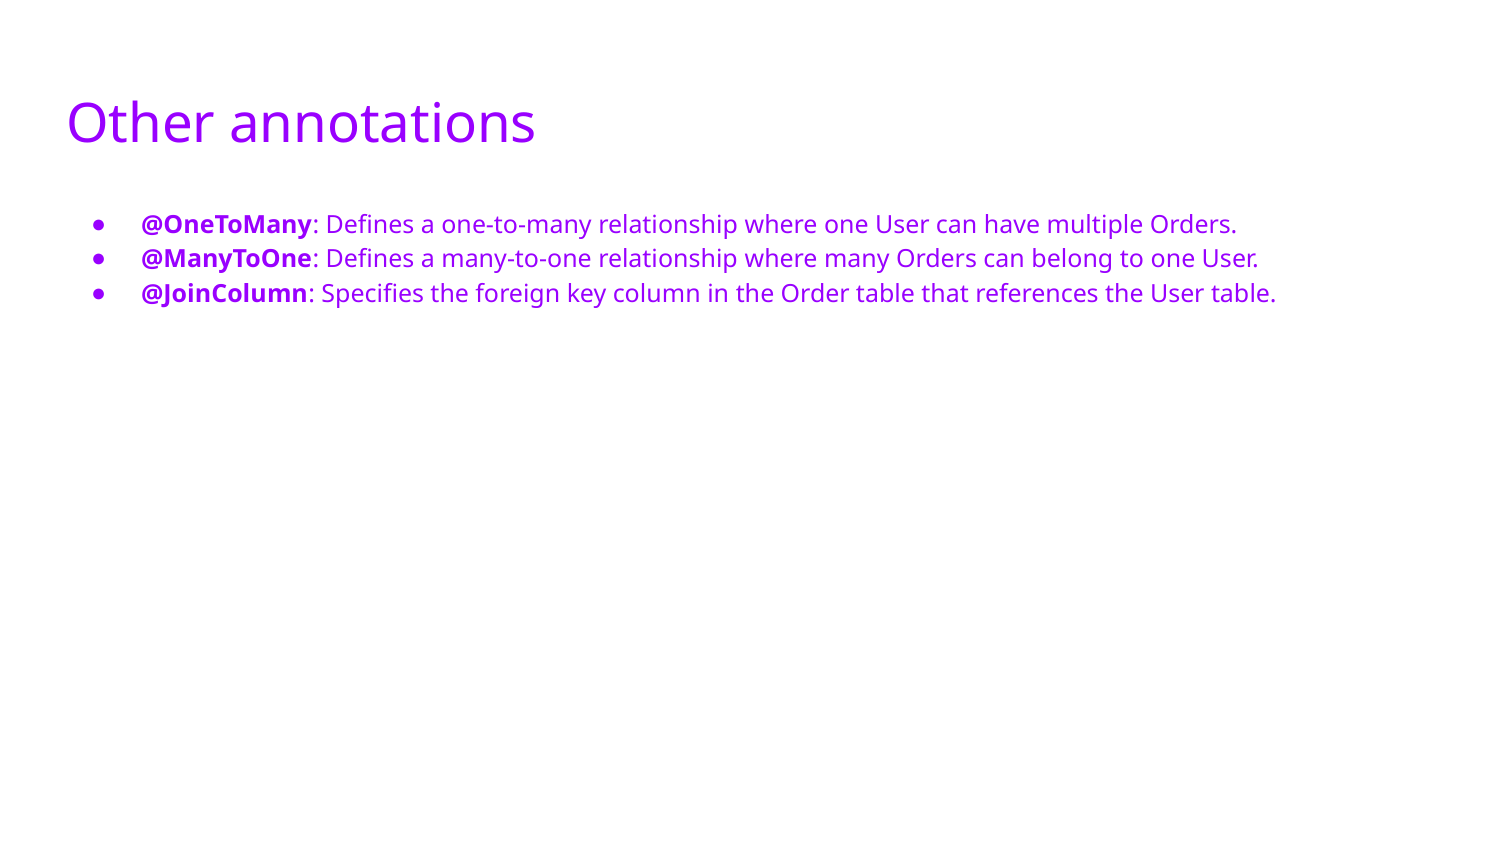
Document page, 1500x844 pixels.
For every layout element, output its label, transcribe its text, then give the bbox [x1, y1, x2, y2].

list @OneToMany: Defines a one-to-many relationship where one User can have multiple Orders. @ManyToOne: Defines a many-to-one relationship where many Orders can belong to one User. @JoinColumn: Specifies the foreign key column in the Order table that references the User table. [51, 189, 1449, 750]
title Other annotations [51, 72, 1449, 167]
